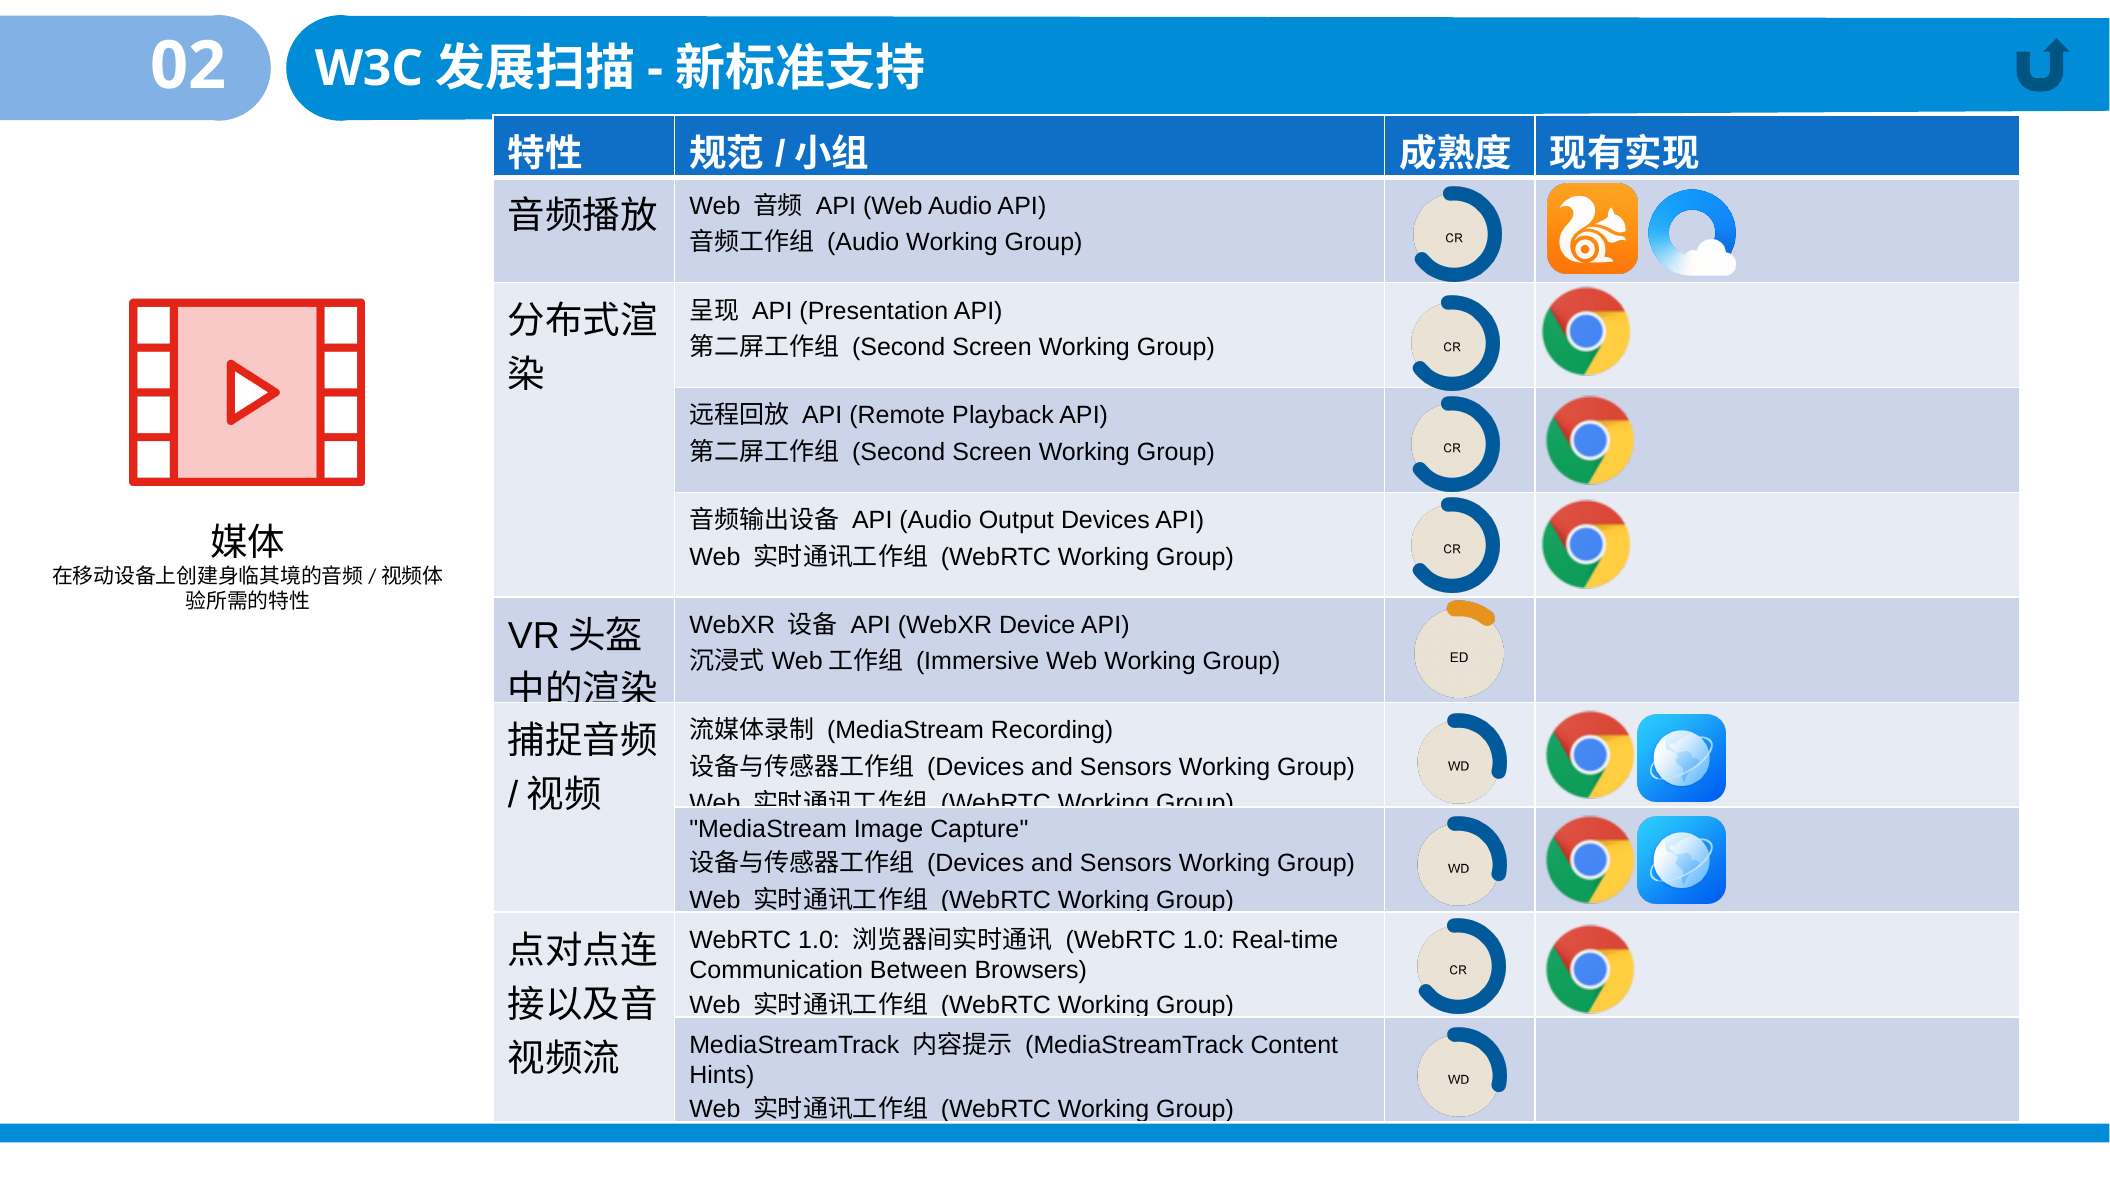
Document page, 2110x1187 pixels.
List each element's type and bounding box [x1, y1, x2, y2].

picture [1403, 597, 1515, 709]
picture [1539, 497, 1634, 592]
picture [1543, 393, 1638, 488]
text_box [0, 15, 2110, 1143]
picture [1543, 922, 1638, 1017]
picture [1648, 189, 1736, 276]
picture [1403, 183, 1505, 285]
picture [1401, 292, 1503, 596]
picture [1543, 813, 1726, 908]
picture [1547, 183, 1638, 274]
picture [1407, 1024, 1510, 1127]
picture [1543, 708, 1726, 802]
picture [1539, 284, 1634, 379]
picture [1407, 710, 1510, 1017]
picture [129, 275, 365, 511]
